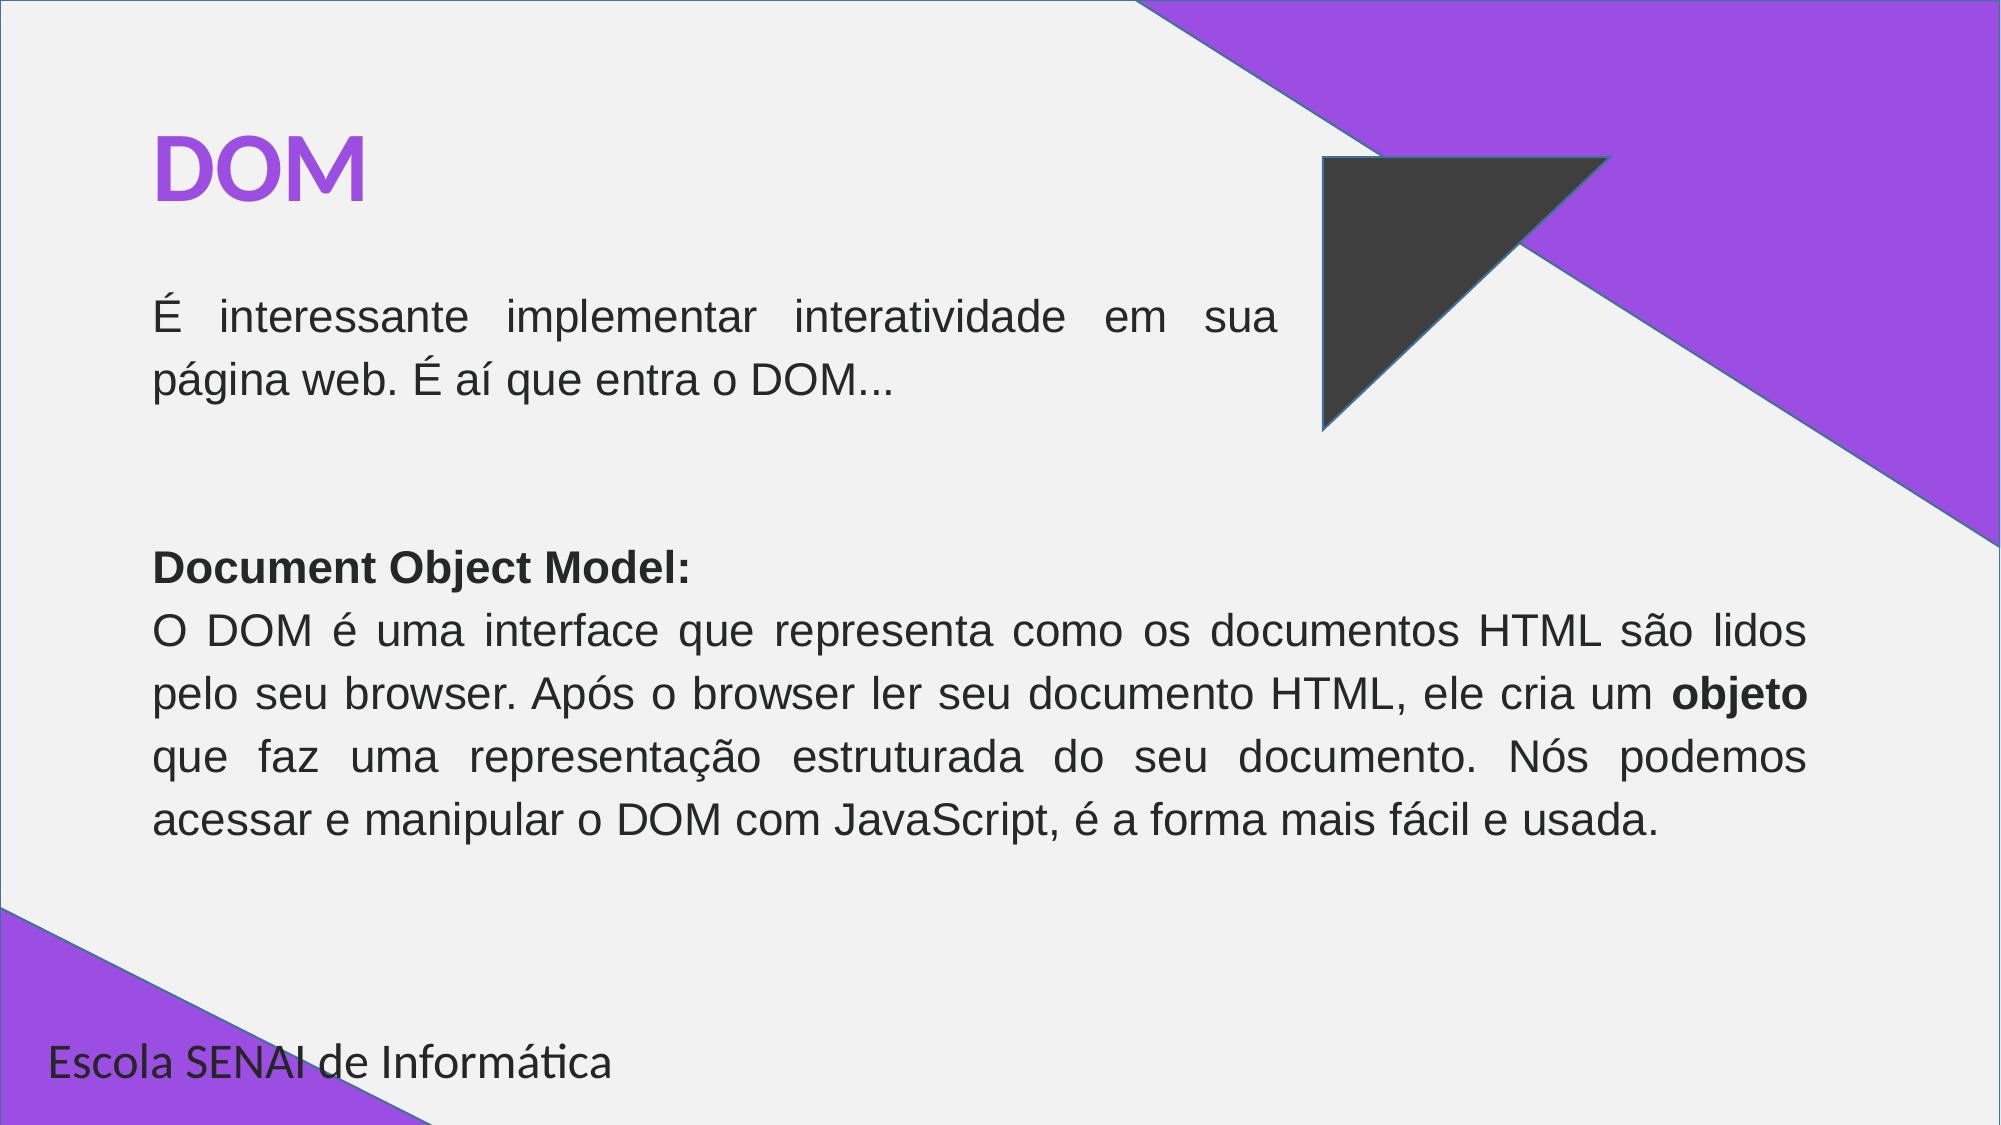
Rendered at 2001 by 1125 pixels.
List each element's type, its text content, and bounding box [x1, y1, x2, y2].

text_box Document Object Model: O DOM é uma interface que representa como os documentos HTML são lidos pelo seu browser. Após o browser ler seu documento HTML, ele cria um objeto que faz uma representação estruturada do seu documento. Nós podemos acessar e manipular o DOM com JavaScript, é a forma mais fácil e usada. [137, 514, 1824, 820]
text_box É interessante implementar interatividade em sua página web. É aí que entra o DOM... [137, 263, 1295, 422]
title DOM [137, 59, 1863, 278]
